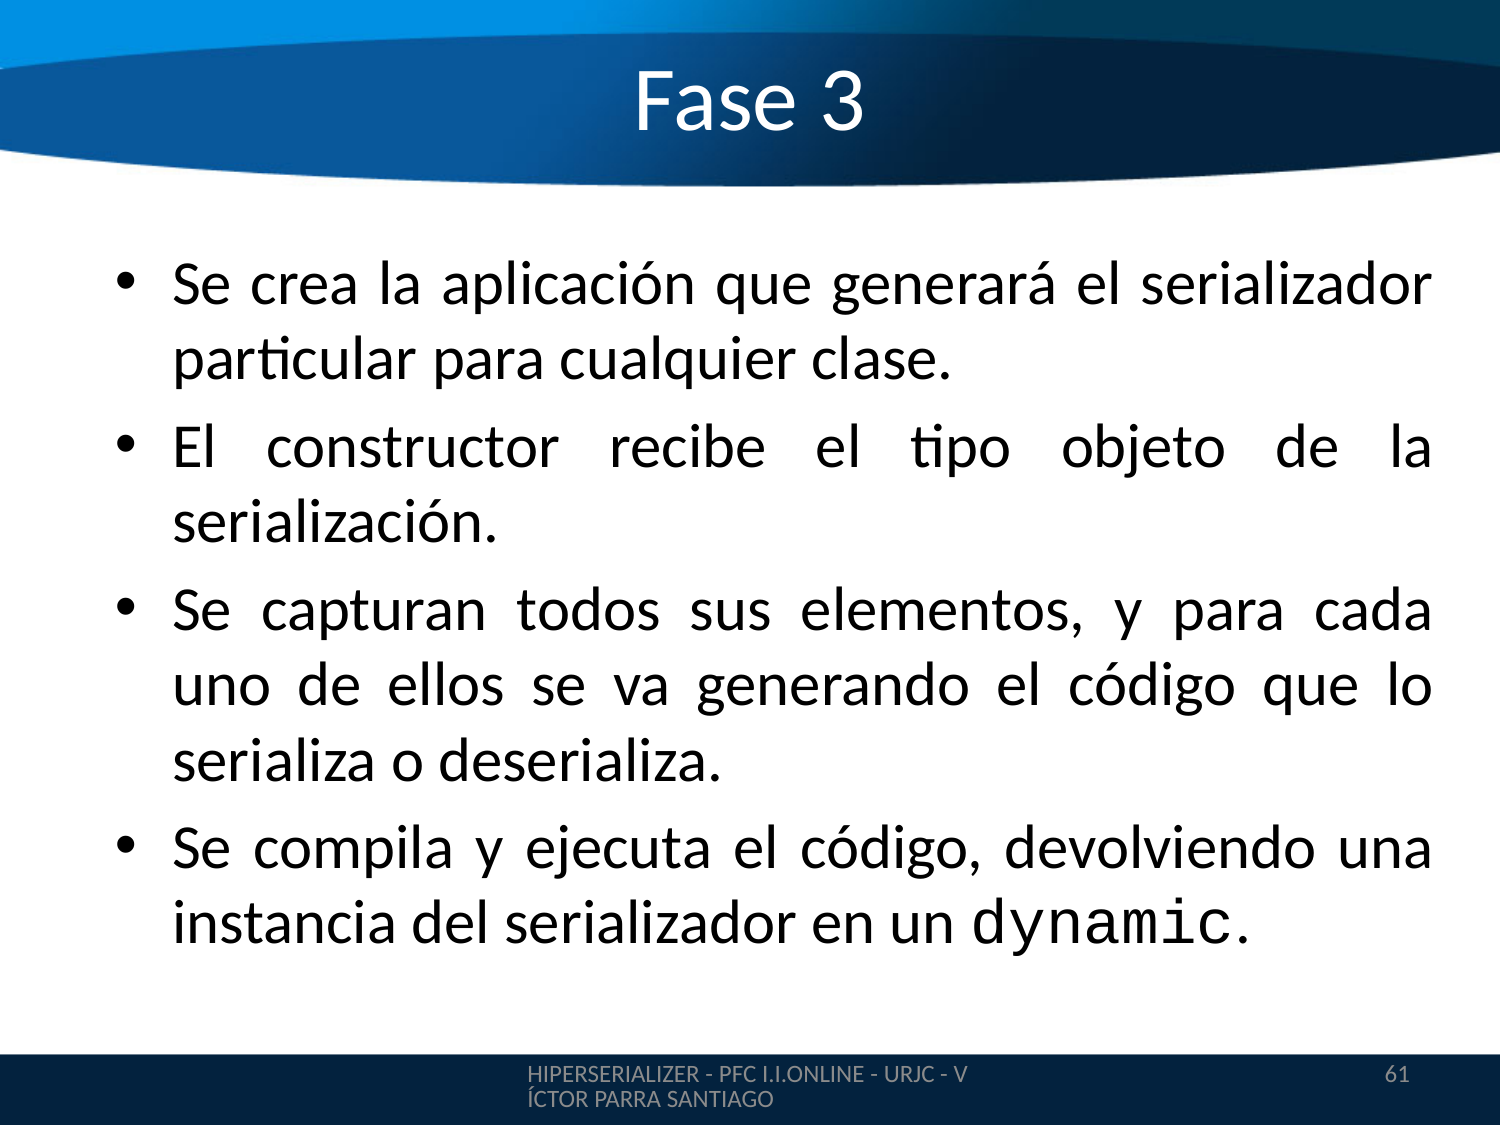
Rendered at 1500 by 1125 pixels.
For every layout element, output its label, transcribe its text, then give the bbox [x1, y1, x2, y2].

slide_number 61 [1074, 1042, 1425, 1103]
footer HIPERSERIALIZER - PFC I.I.ONLINE - URJC - VÍCTOR PARRA SANTIAGO [512, 1042, 988, 1103]
text_box Se crea la aplicación que generará el serializador particular para cualquier clase. El constructor recibe el tipo objeto de la serialización. Se capturan todos sus elementos, y para cada uno de ellos se va generando el código que lo serializa o deserializa. Se compila y ejecuta el código, devolviendo una instancia del serializador en un dynamic. [99, 234, 1450, 977]
title Fase 3 [75, 0, 1425, 188]
picture [0, 0, 1500, 1125]
